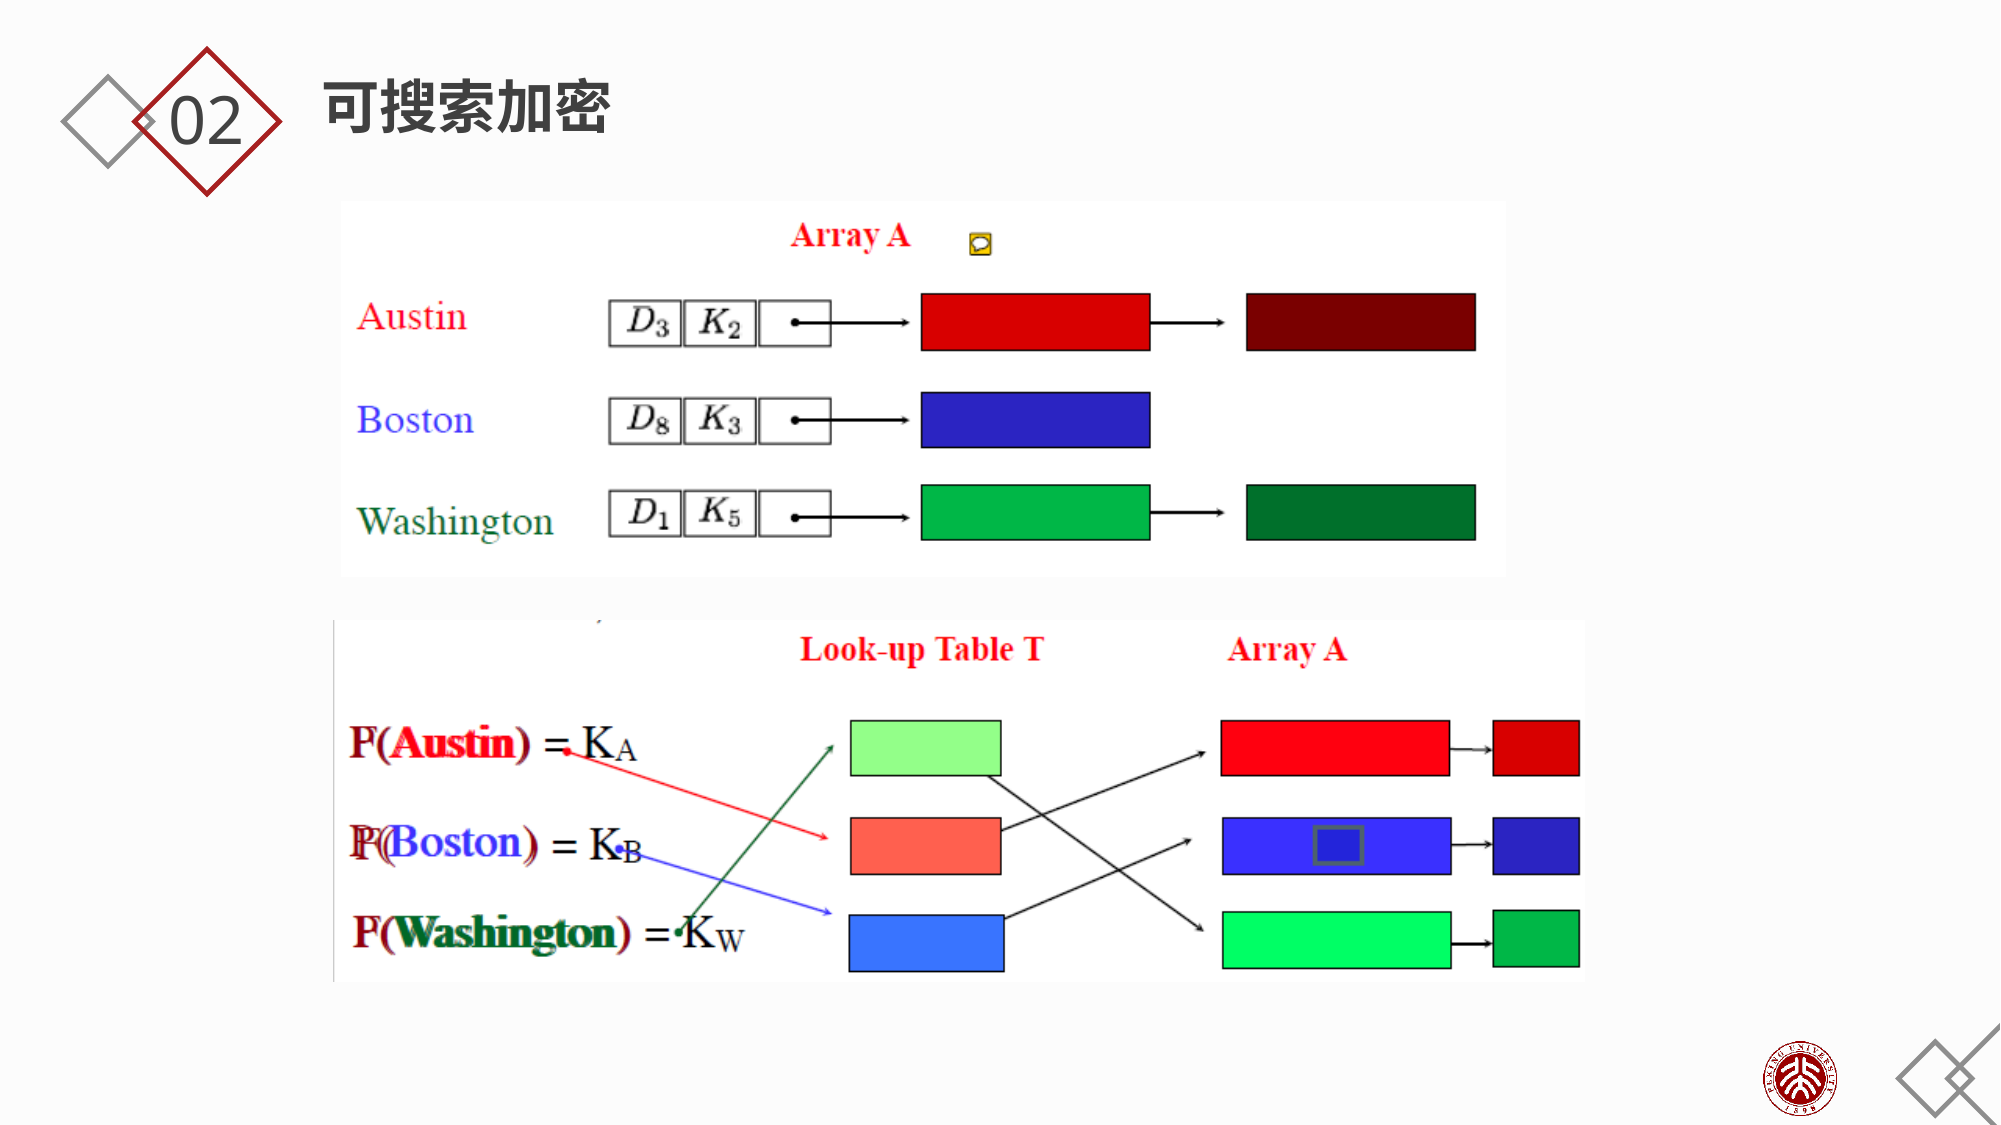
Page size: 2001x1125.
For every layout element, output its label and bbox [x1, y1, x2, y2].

picture [333, 620, 1585, 982]
picture [341, 201, 1506, 577]
text_box [63, 49, 2000, 1125]
